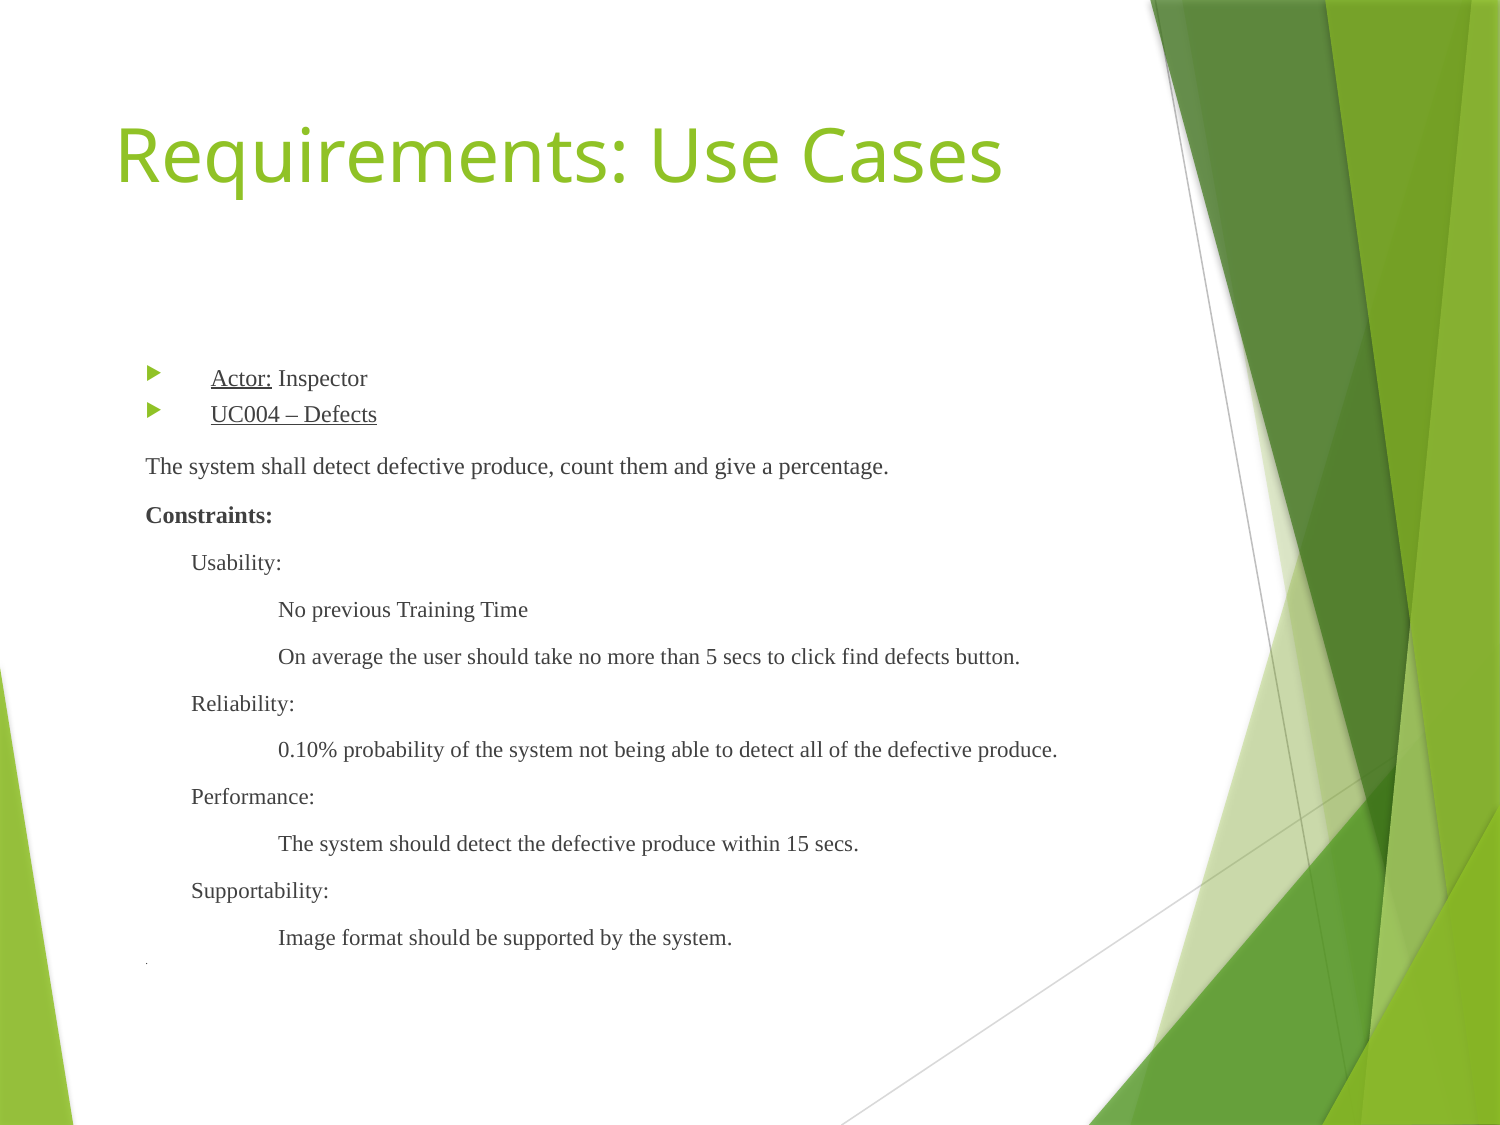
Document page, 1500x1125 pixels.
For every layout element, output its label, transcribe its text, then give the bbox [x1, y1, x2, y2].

list Actor: Inspector UC004 – Defects The system shall detect defective produce, count them and give a percentage. Constraints: Usability: No previous Training Time On average the user should take no more than 5 secs to click find defects button. Reliability: 0.10% probability of the system not being able to detect all of the defective produce. Performance: The system should detect the defective produce within 15 secs. Supportability: Image format should be supported by the system. . [99, 354, 1142, 992]
title Requirements: Use Cases [99, 99, 1142, 317]
